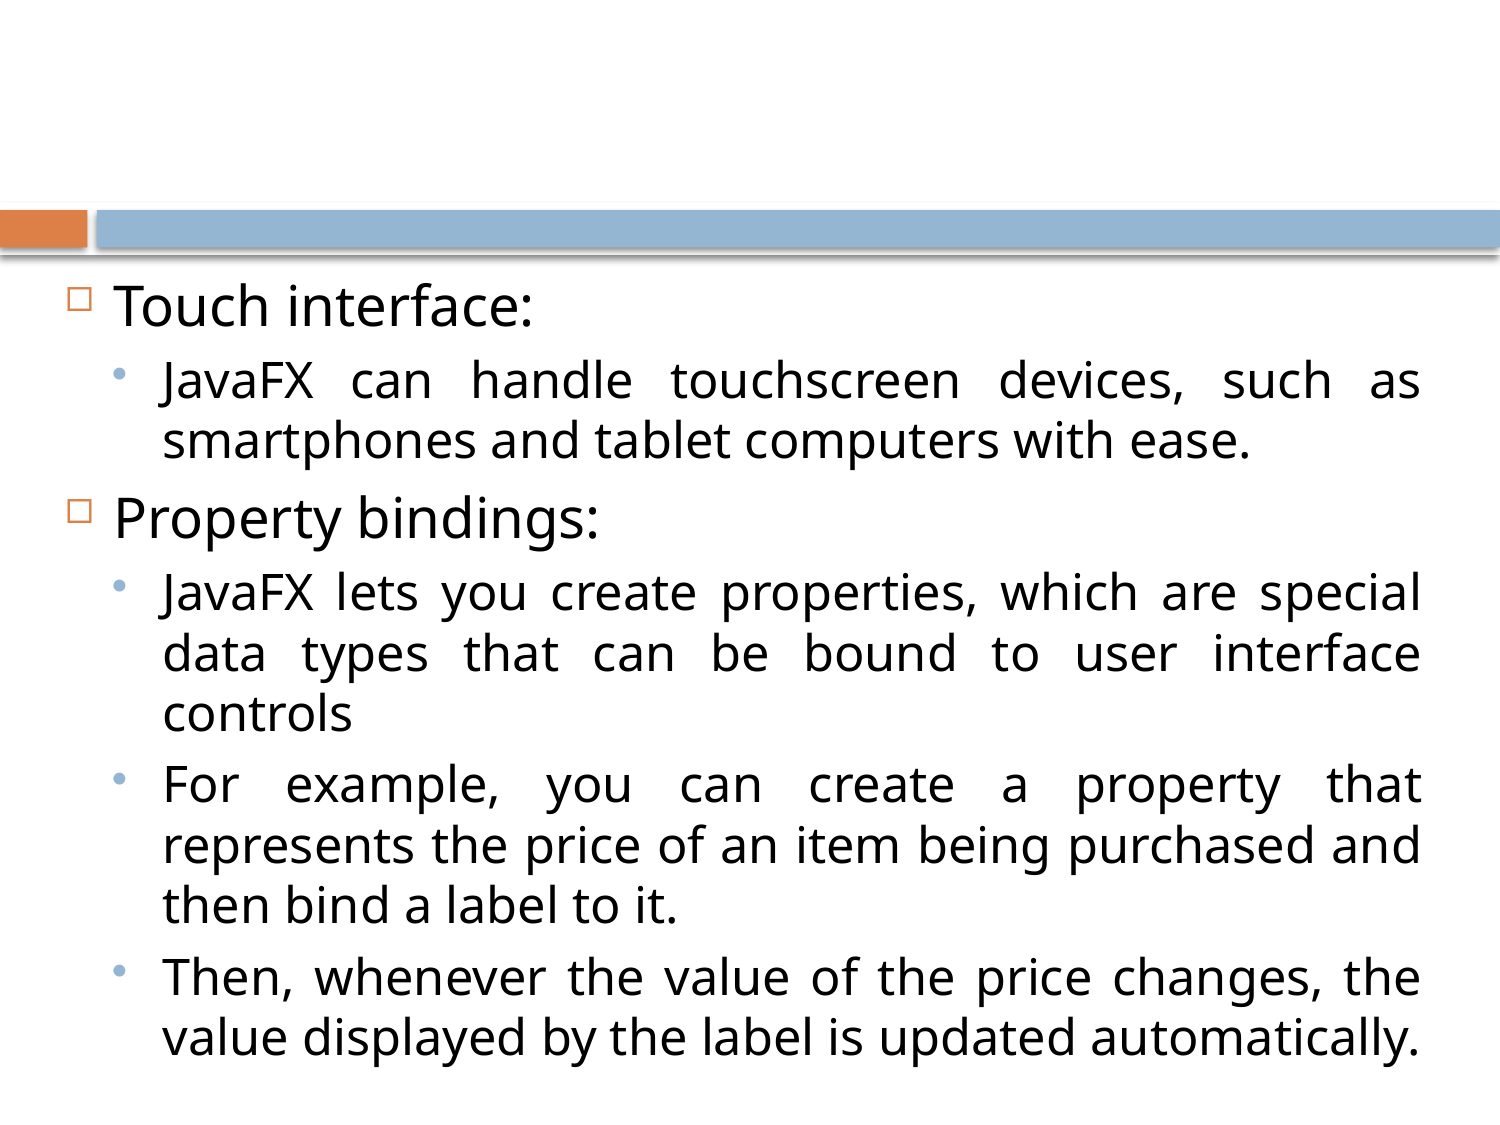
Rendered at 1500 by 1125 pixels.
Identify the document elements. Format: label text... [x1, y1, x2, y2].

list Touch interface: JavaFX can handle touchscreen devices, such as smartphones and tablet computers with ease. Property bindings: JavaFX lets you create properties, which are special data types that can be bound to user interface controls For example, you can create a property that represents the price of an item being purchased and then bind a label to it. Then, whenever the value of the price changes, the value displayed by the label is updated automatically. [50, 262, 1438, 1075]
